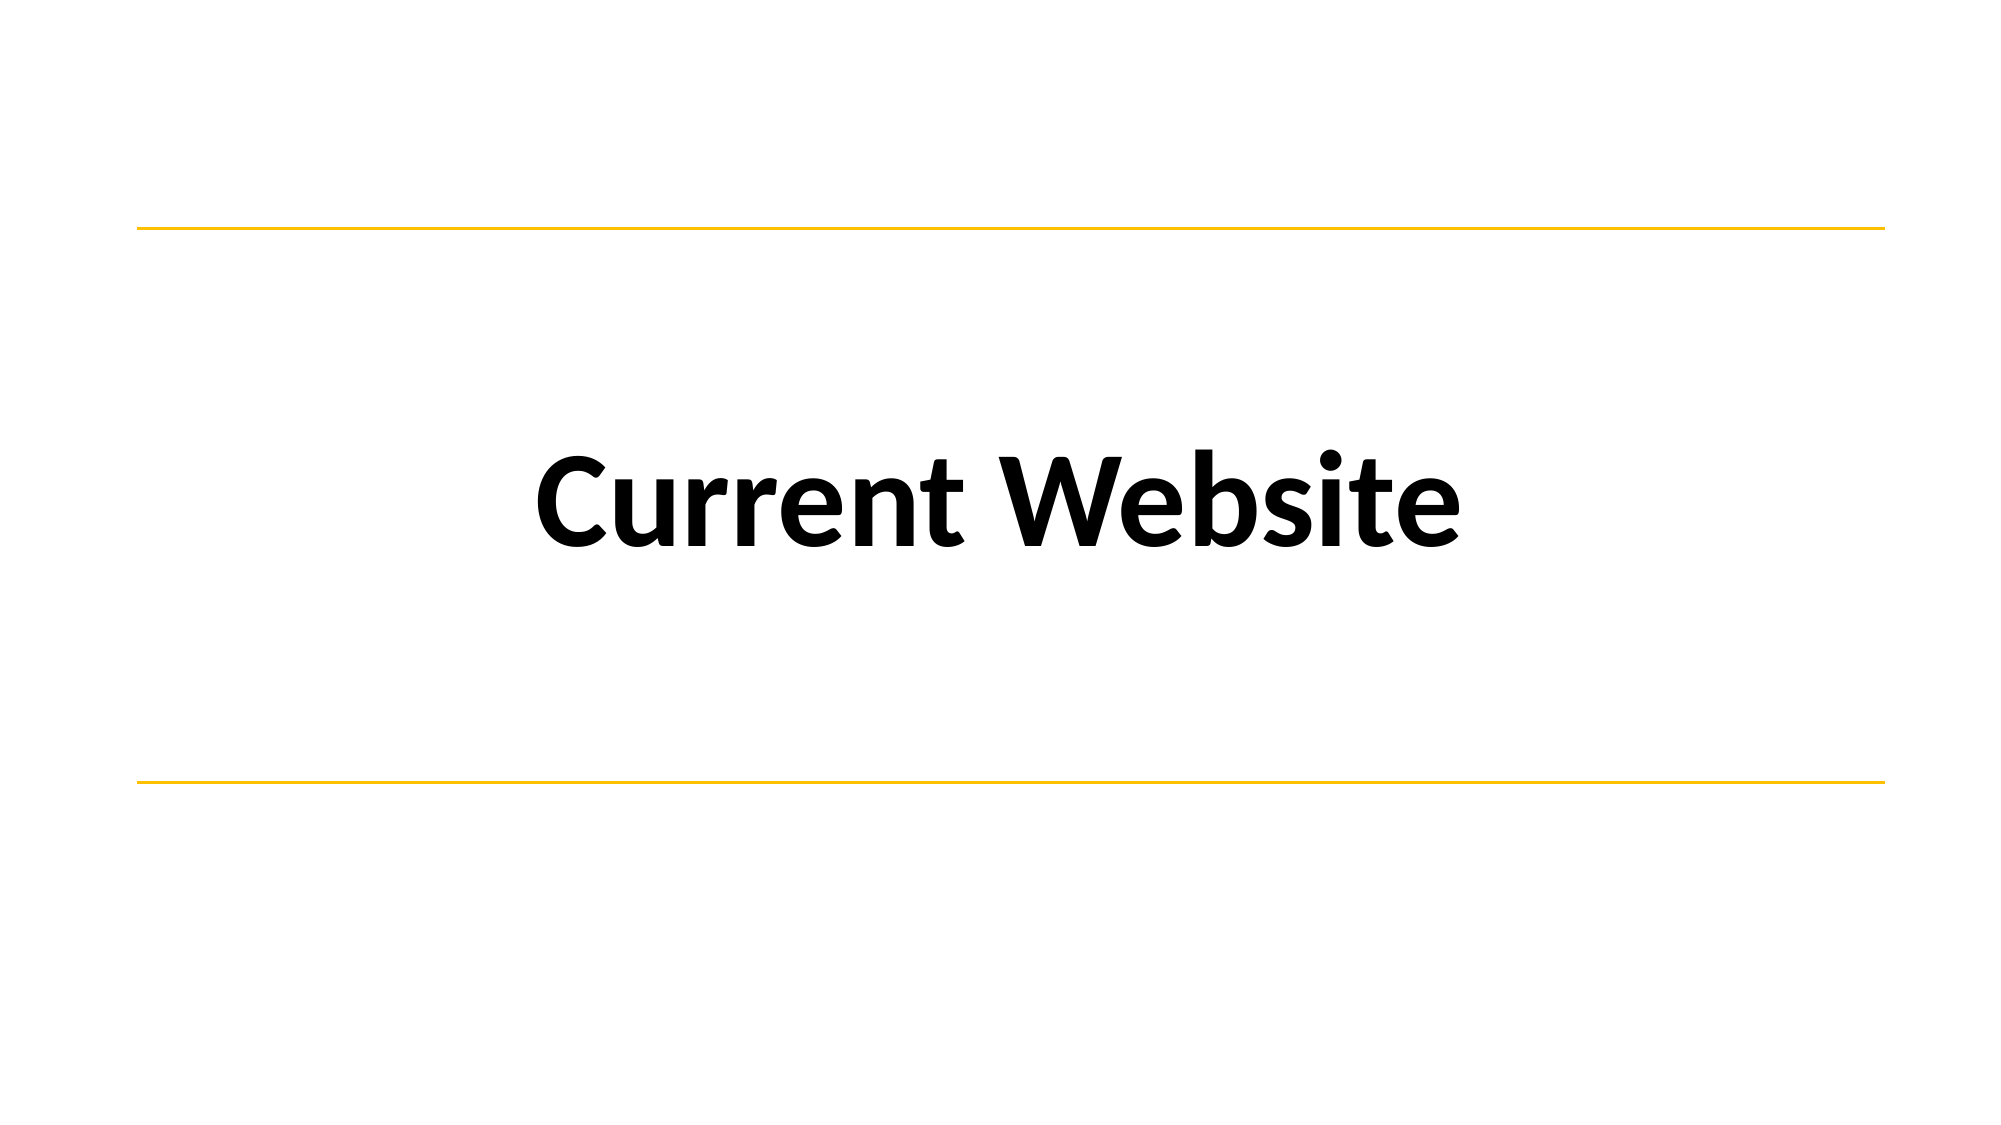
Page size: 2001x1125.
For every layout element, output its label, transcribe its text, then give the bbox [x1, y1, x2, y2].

title Current Website [137, 393, 1863, 611]
